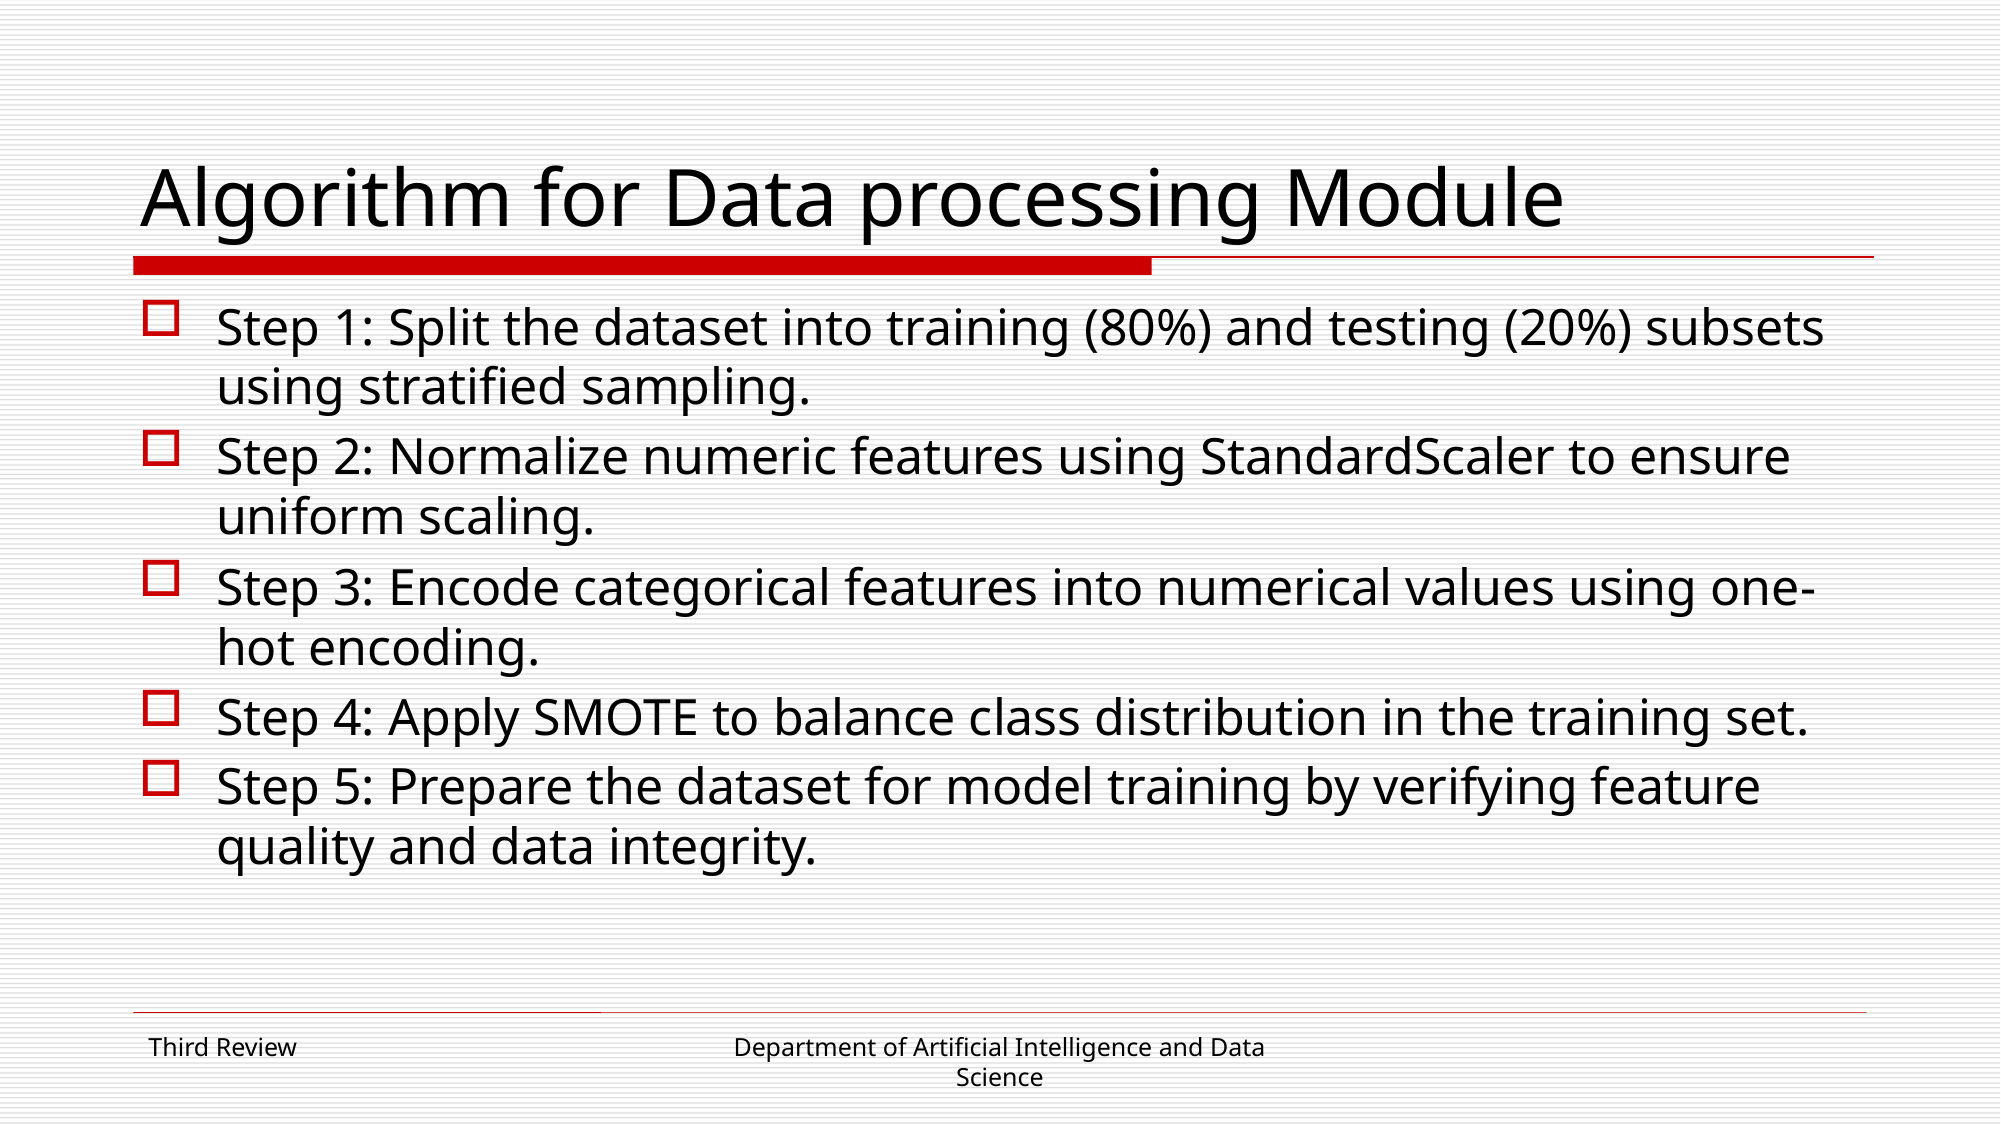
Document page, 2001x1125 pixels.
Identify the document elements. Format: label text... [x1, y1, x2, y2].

footer Department of Artificial Intelligence and Data Science [683, 1024, 1317, 1103]
title Algorithm for Data processing Module [125, 50, 1876, 250]
list Step 1: Split the dataset into training (80%) and testing (20%) subsets using stratified sampling. Step 2: Normalize numeric features using StandardScaler to ensure uniform scaling. Step 3: Encode categorical features into numerical values using one-hot encoding. Step 4: Apply SMOTE to balance class distribution in the training set. Step 5: Prepare the dataset for model training by verifying feature quality and data integrity. [123, 287, 1874, 988]
picture [0, 0, 2001, 1125]
slide_number Third Review [133, 1024, 567, 1103]
slide_number [1433, 1024, 1867, 1103]
